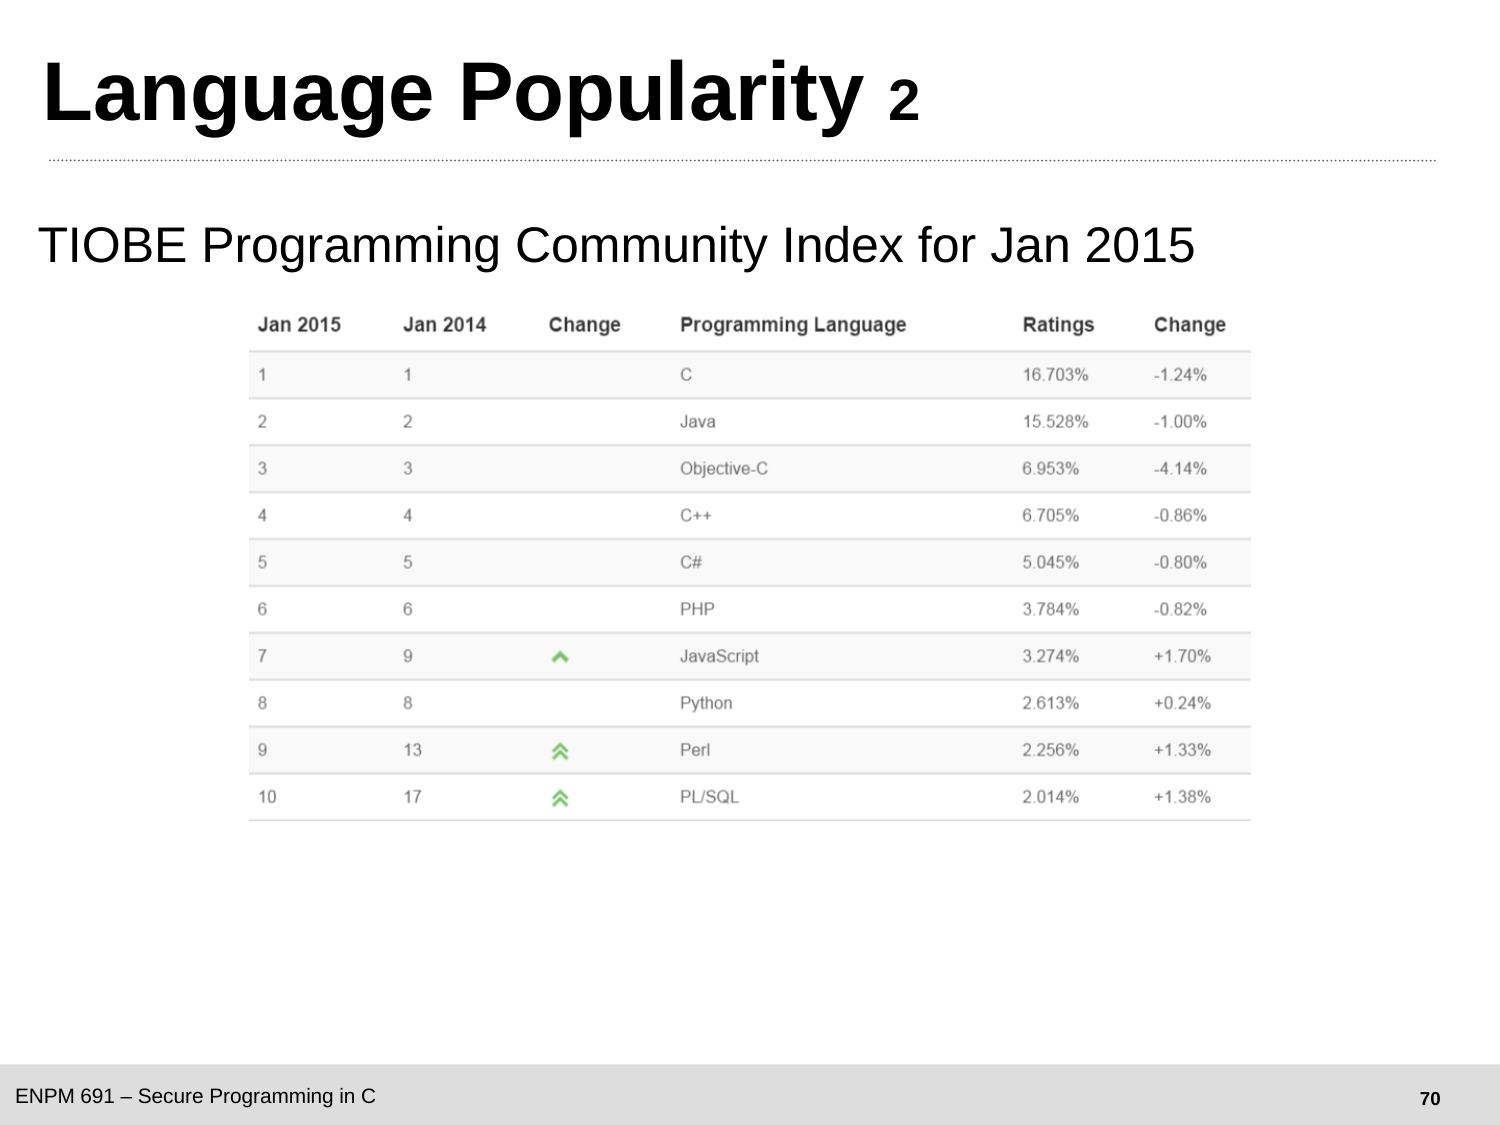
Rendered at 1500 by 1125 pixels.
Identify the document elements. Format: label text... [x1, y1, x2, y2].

list TIOBE Programming Community Index for Jan 2015 [37, 212, 1426, 288]
picture [249, 303, 1251, 822]
title Language Popularity 2 [42, 37, 1434, 155]
